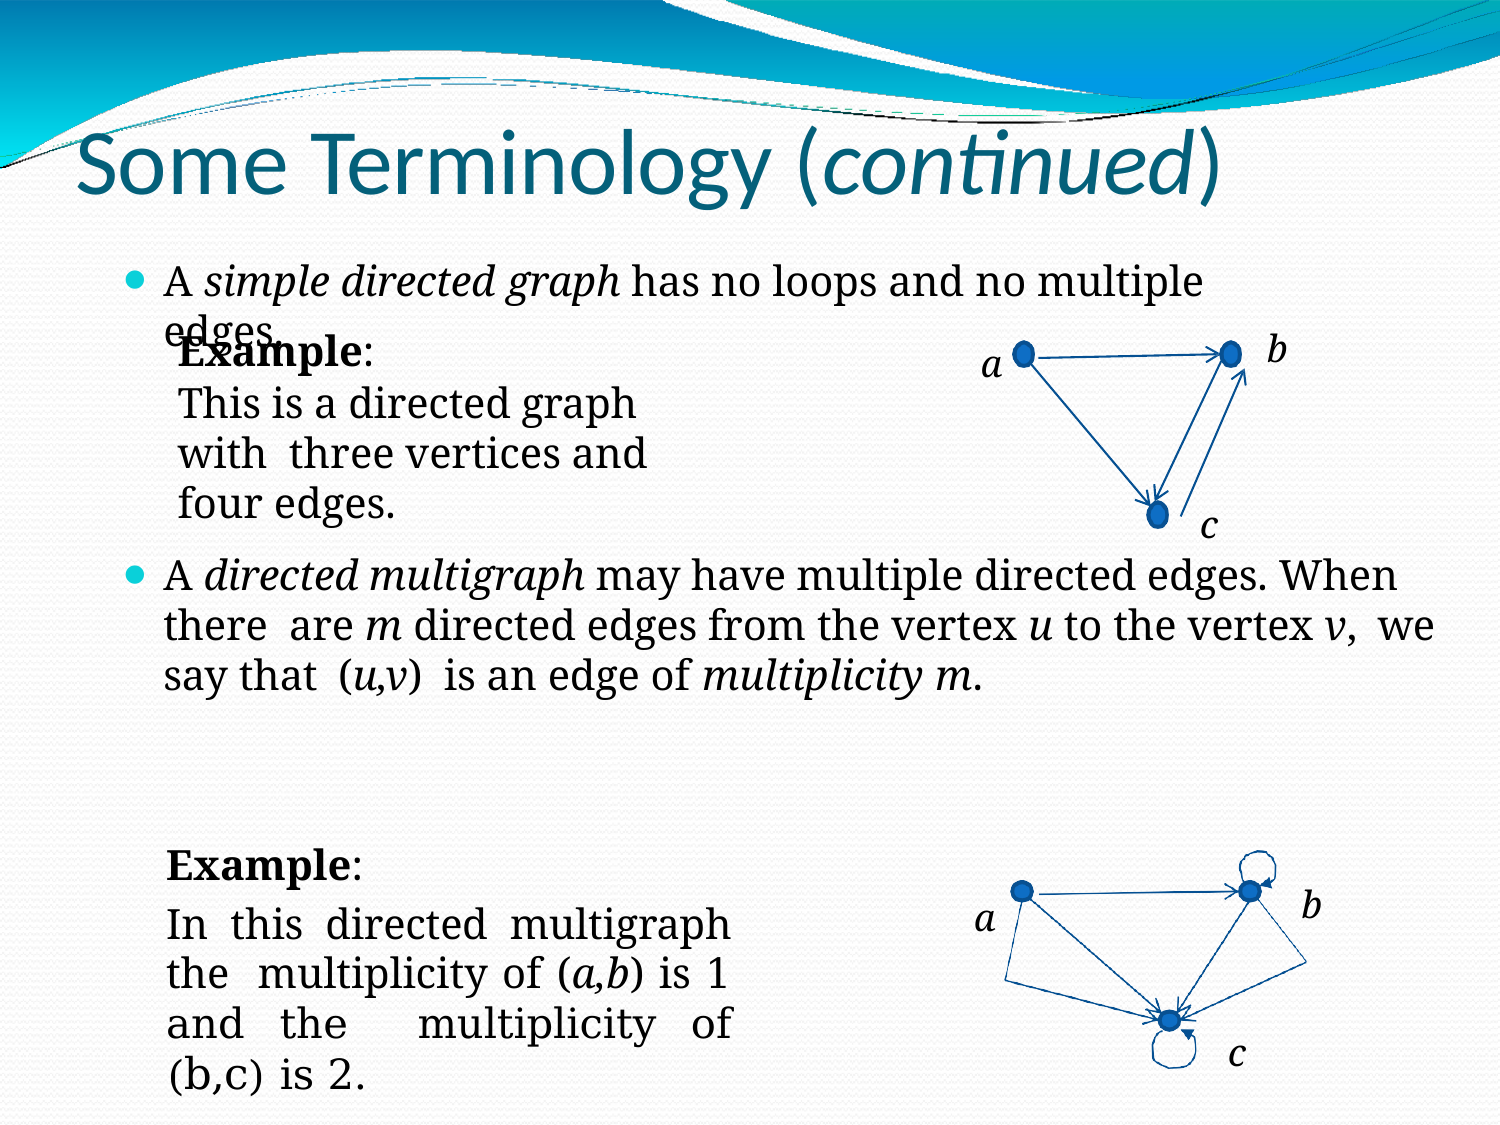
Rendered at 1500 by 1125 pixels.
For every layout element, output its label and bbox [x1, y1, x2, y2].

text_box [0, 0, 1500, 1125]
picture [1004, 850, 1308, 1070]
text_box [1011, 340, 1243, 529]
